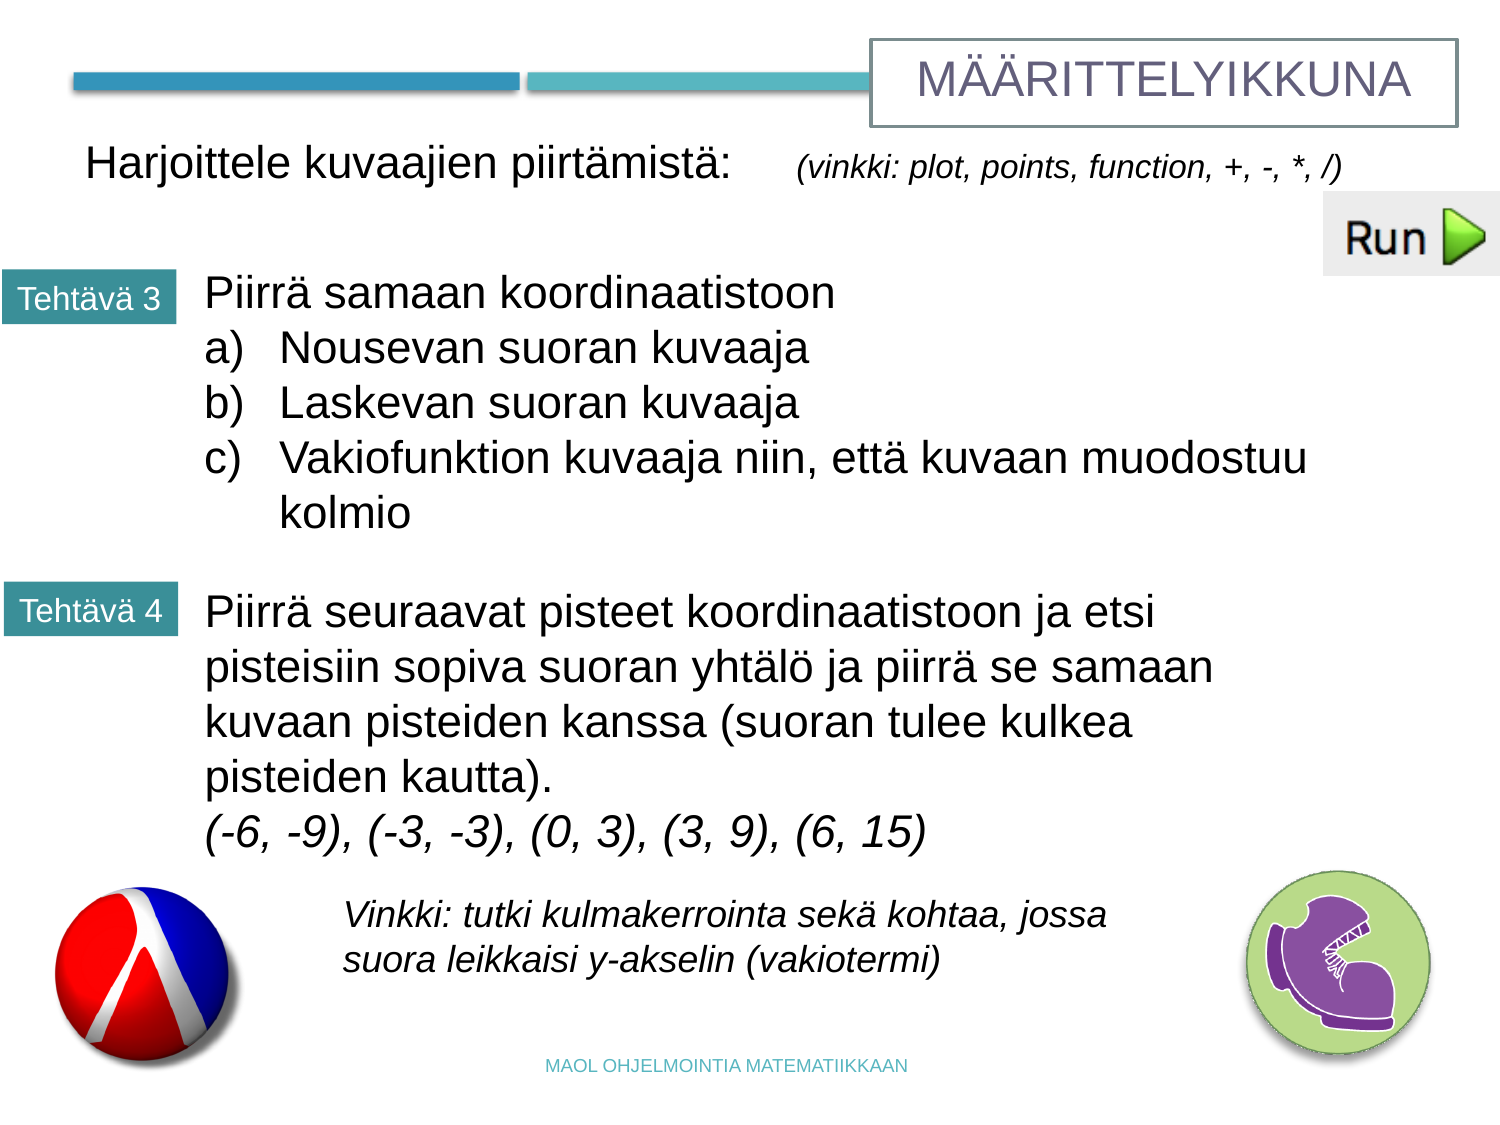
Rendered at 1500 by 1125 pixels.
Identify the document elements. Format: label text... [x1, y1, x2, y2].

text_box MÄÄRITTELYIKKUNA [869, 38, 1459, 128]
text_box Piirrä seuraavat pisteet koordinaatistoon ja etsi pisteisiin sopiva suoran yhtälö ja piirrä se samaan kuvaan pisteiden kanssa (suoran tulee kulkea pisteiden kautta). (-6, -9), (-3, -3), (0, 3), (3, 9), (6, 15) [189, 574, 1335, 864]
text_box Tehtävä 4 [3, 581, 179, 637]
picture [38, 869, 245, 1077]
text_box Harjoittele kuvaajien piirtämistä: (vinkki: plot, points, function, +, -, *, /) [70, 125, 1447, 196]
picture [1211, 849, 1458, 1078]
footer MAOL Ohjelmointia matematiikkaan [123, 1034, 923, 1095]
text_box Vinkki: tutki kulmakerrointa sekä kohtaa, jossa suora leikkaisi y-akselin (vakiotermi) [328, 882, 1130, 988]
text_box Tehtävä 3 [2, 269, 177, 325]
text_box Piirrä samaan koordinaatistoon Nousevan suoran kuvaaja Laskevan suoran kuvaaja Vakiofunktion kuvaaja niin, että kuvaan muodostuu kolmio [189, 255, 1412, 546]
picture [1323, 190, 1500, 277]
